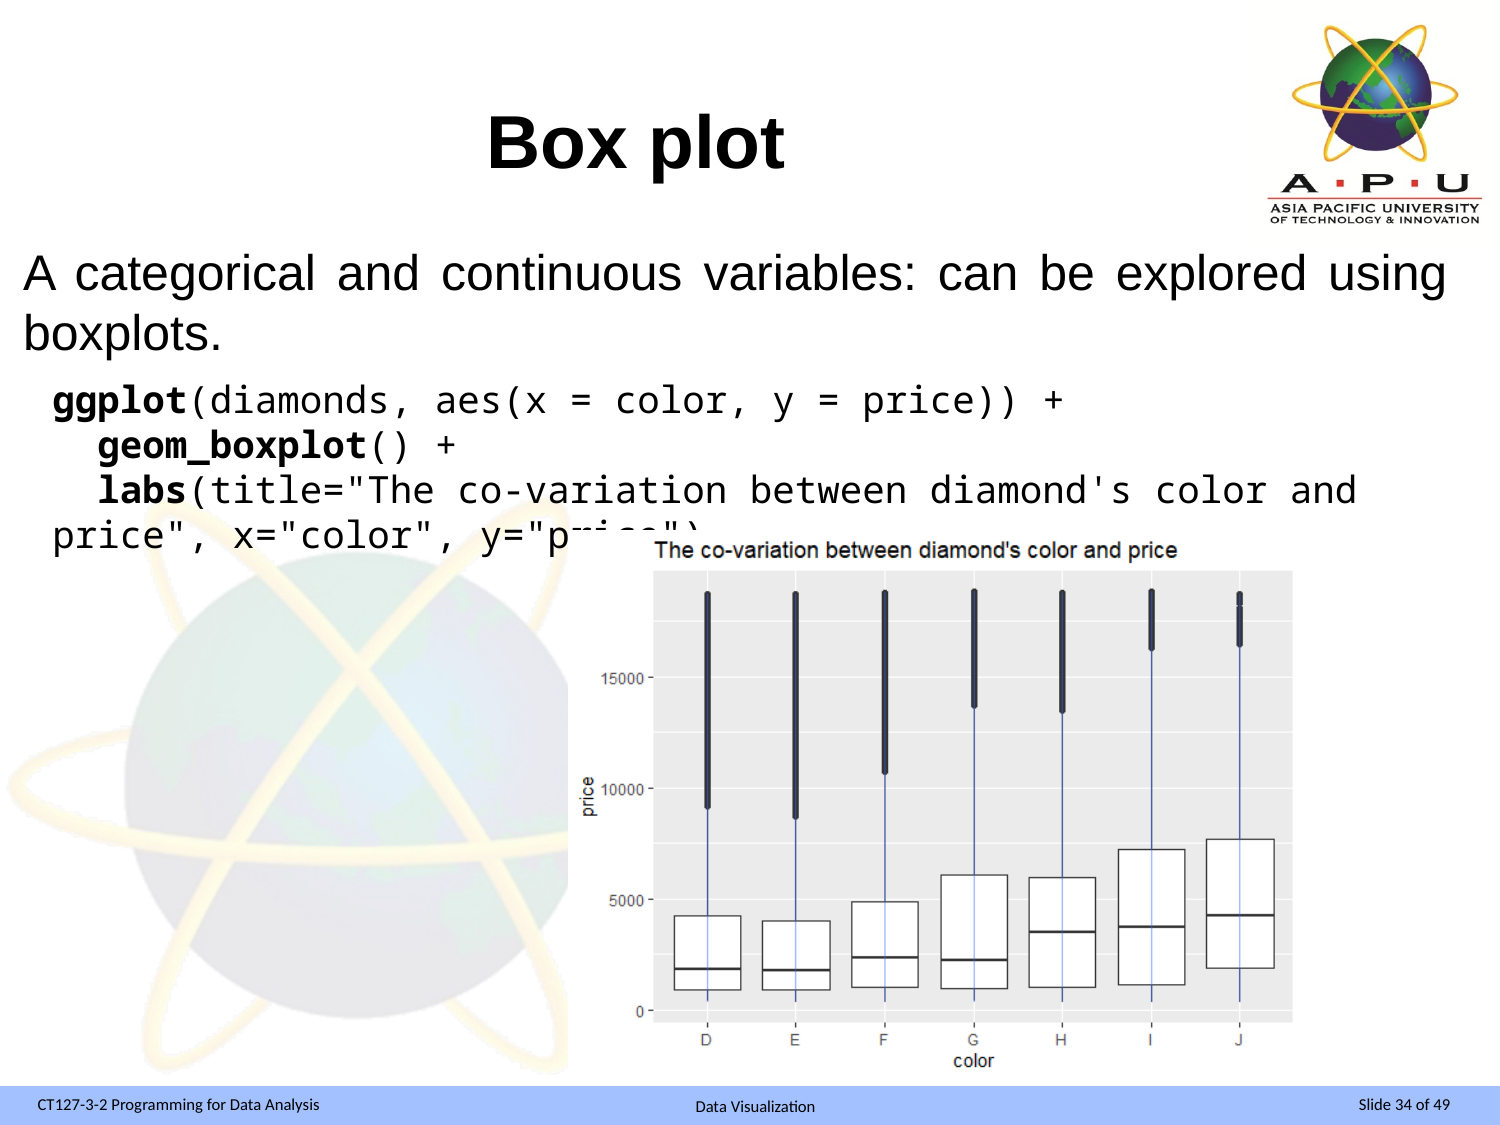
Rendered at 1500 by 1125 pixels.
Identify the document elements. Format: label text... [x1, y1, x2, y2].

text_box A categorical and continuous variables: can be explored using boxplots. [8, 232, 1463, 368]
picture [568, 530, 1304, 1081]
text_box ggplot(diamonds, aes(x = color, y = price)) + geom_boxplot() + labs(title="The co-variation between diamond's color and price", x="color", y="price") [37, 368, 1500, 564]
picture [1251, 0, 1500, 249]
title Box plot [37, 45, 1235, 232]
